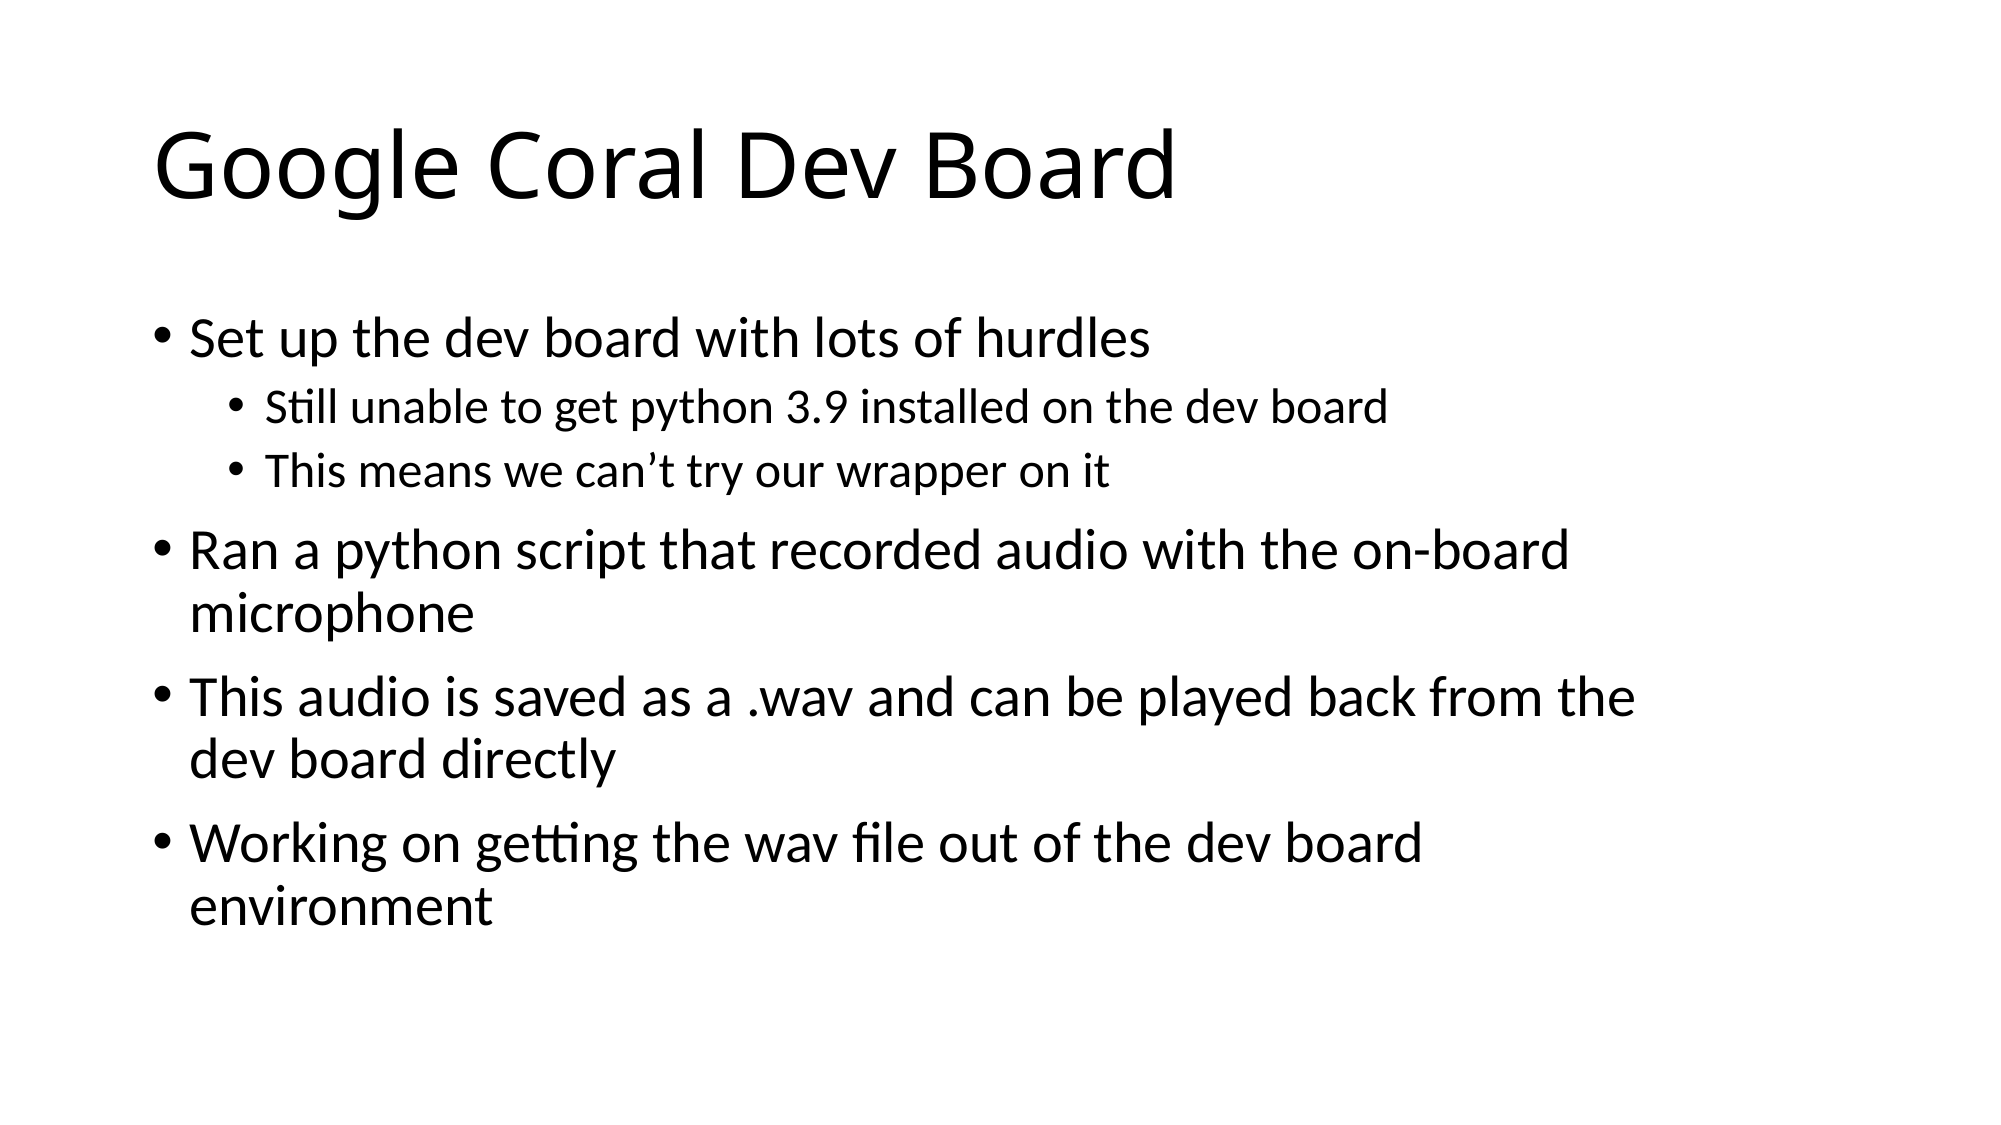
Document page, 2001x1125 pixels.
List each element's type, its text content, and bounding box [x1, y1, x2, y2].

list Set up the dev board with lots of hurdles Still unable to get python 3.9 installed on the dev board This means we can’t try our wrapper on it Ran a python script that recorded audio with the on-board microphone This audio is saved as a .wav and can be played back from the dev board directly Working on getting the wav file out of the dev board environment [137, 299, 1674, 1014]
title Google Coral Dev Board [137, 59, 1863, 278]
